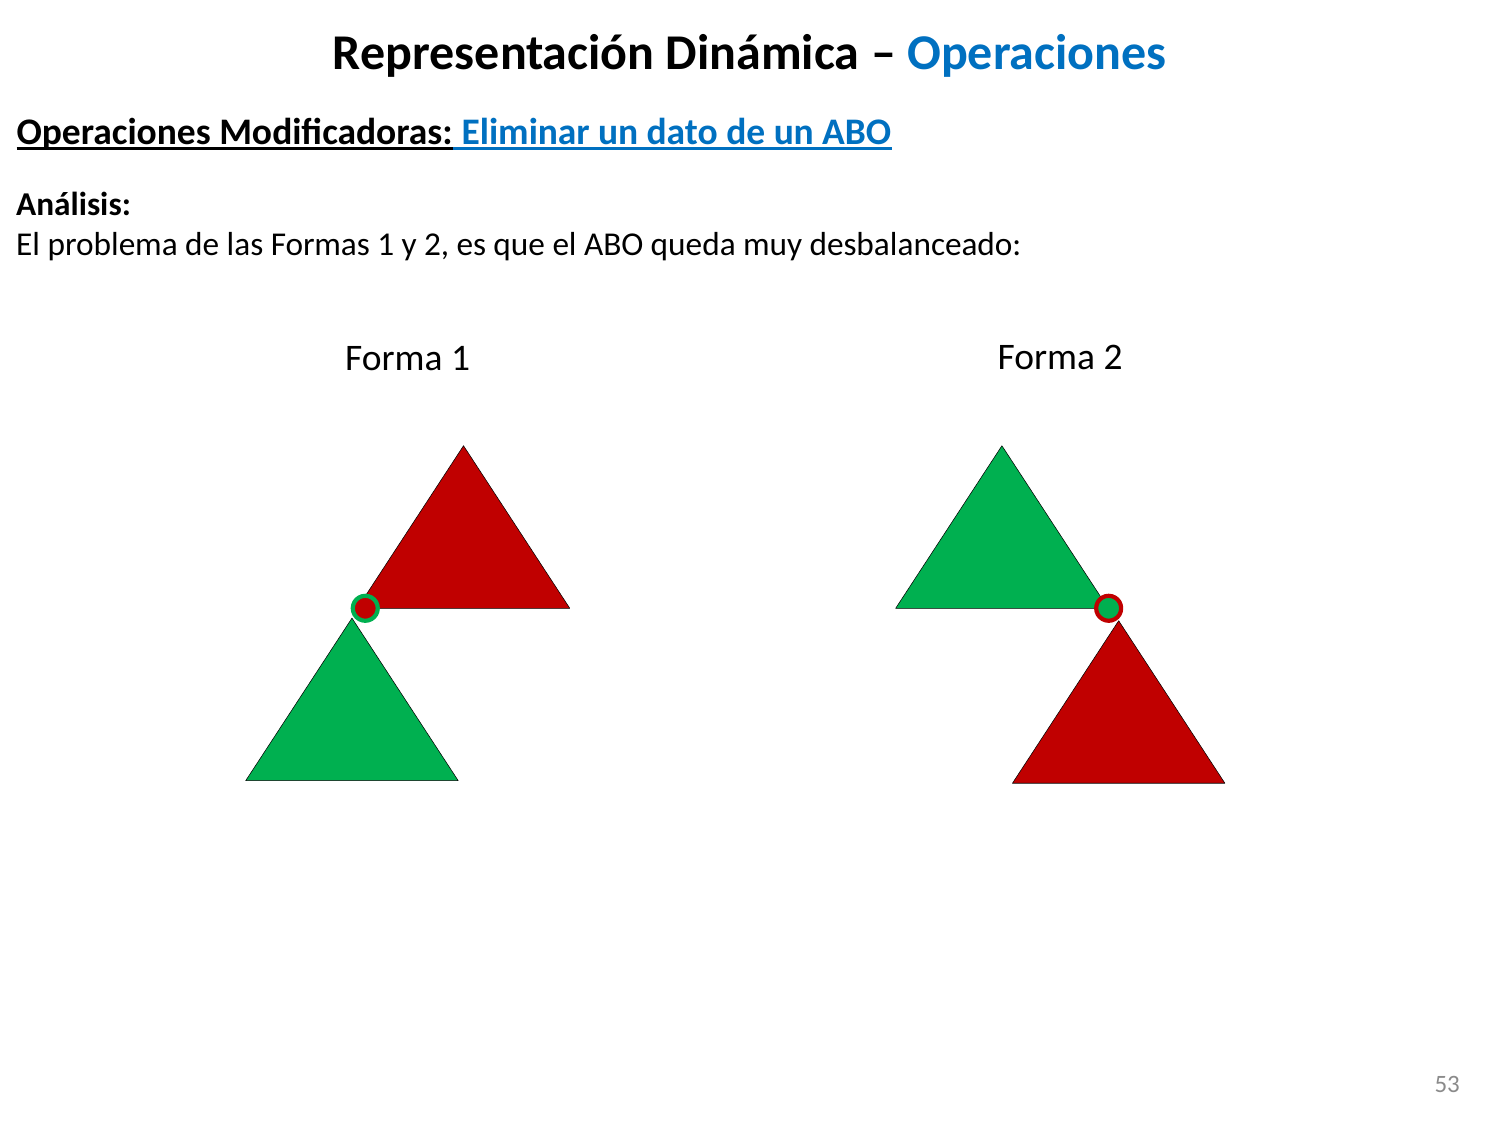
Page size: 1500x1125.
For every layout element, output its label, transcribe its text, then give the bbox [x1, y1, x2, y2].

text_box Operaciones Modificadoras: Eliminar un dato de un ABO [1, 99, 1500, 160]
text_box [895, 324, 1226, 784]
text_box Análisis: El problema de las Formas 1 y 2, es que el ABO queda muy desbalanceado: [1, 174, 1500, 270]
slide_number 53 [1400, 1052, 1475, 1113]
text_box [245, 325, 571, 781]
title Representación Dinámica – Operaciones [0, 0, 1500, 100]
